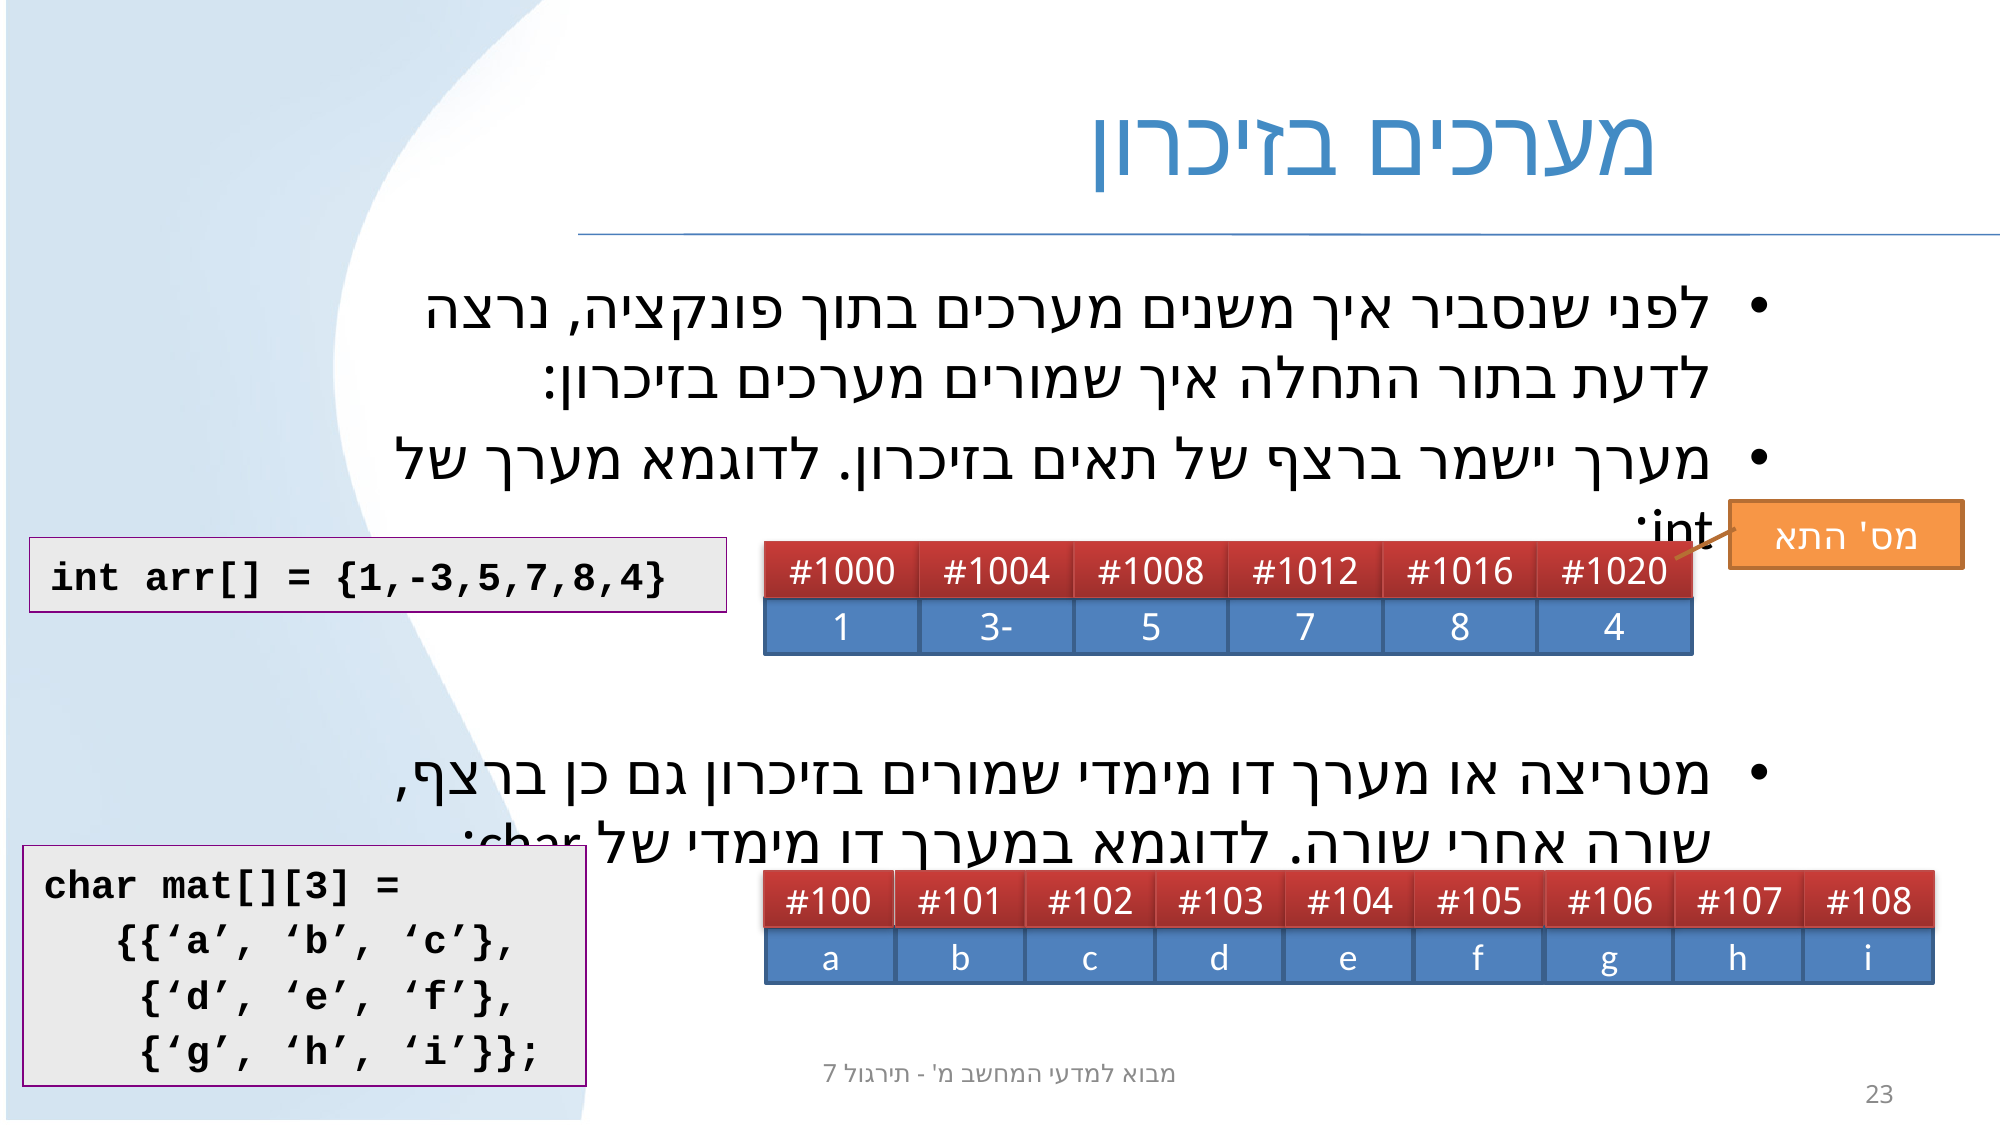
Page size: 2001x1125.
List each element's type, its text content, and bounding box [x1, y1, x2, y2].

slide_number 23 [1442, 1065, 1909, 1125]
text_box d [1153, 936, 1281, 985]
text_box 5 [1072, 605, 1226, 656]
text_box 4 [1535, 603, 1694, 656]
text_box מס' התא [1674, 499, 1965, 570]
text_box f [1411, 936, 1543, 985]
text_box a [764, 936, 894, 985]
list לפני שנסביר איך משנים מערכים בתוך פונקציה, נרצה לדעת בתור התחלה איך שמורים מערכים בזיכרון: מערך יישמר ברצף של תאים בזיכרון. לדוגמא מערך של int: מטריצה או מערך דו מימדי שמורים בזיכרון גם כן ברצף, שורה אחרי שורה. לדוגמא במערך דו מימדי של char: [320, 262, 1785, 1037]
title מערכים בזיכרון [601, 44, 1676, 233]
text_box #107 [1674, 870, 1803, 928]
text_box #104 [1285, 870, 1413, 928]
text_box 7 [1226, 605, 1381, 656]
text_box int arr[] = {1,-3,5,7,8,4} [29, 537, 727, 612]
text_box #1008 [1073, 541, 1227, 598]
text_box char mat[][3] = {{‘a’, ‘b’, ‘c’}, {‘d’, ‘e’, ‘f’}, {‘g’, ‘h’, ‘i’}}; [22, 845, 587, 1087]
text_box 1 [763, 603, 917, 656]
picture [0, 0, 2001, 1125]
text_box #1004 [919, 541, 1072, 598]
text_box c [1023, 936, 1153, 985]
text_box #103 [1155, 870, 1284, 928]
text_box h [1671, 936, 1801, 985]
text_box -3 [917, 605, 1072, 656]
text_box #106 [1545, 870, 1673, 928]
text_box #102 [1025, 870, 1154, 928]
footer מבוא למדעי המחשב מ' - תירגול 7 [683, 1042, 1317, 1103]
text_box #101 [895, 870, 1024, 928]
text_box e [1281, 936, 1411, 985]
text_box #105 [1414, 870, 1544, 928]
text_box #108 [1804, 870, 1935, 928]
text_box #1012 [1228, 541, 1381, 598]
text_box 8 [1381, 605, 1535, 656]
text_box #1000 [764, 541, 918, 598]
text_box #1020 [1537, 541, 1693, 598]
text_box b [894, 936, 1023, 985]
text_box #1016 [1382, 541, 1536, 598]
text_box g [1543, 934, 1671, 985]
text_box #100 [763, 870, 894, 928]
text_box i [1801, 935, 1935, 985]
